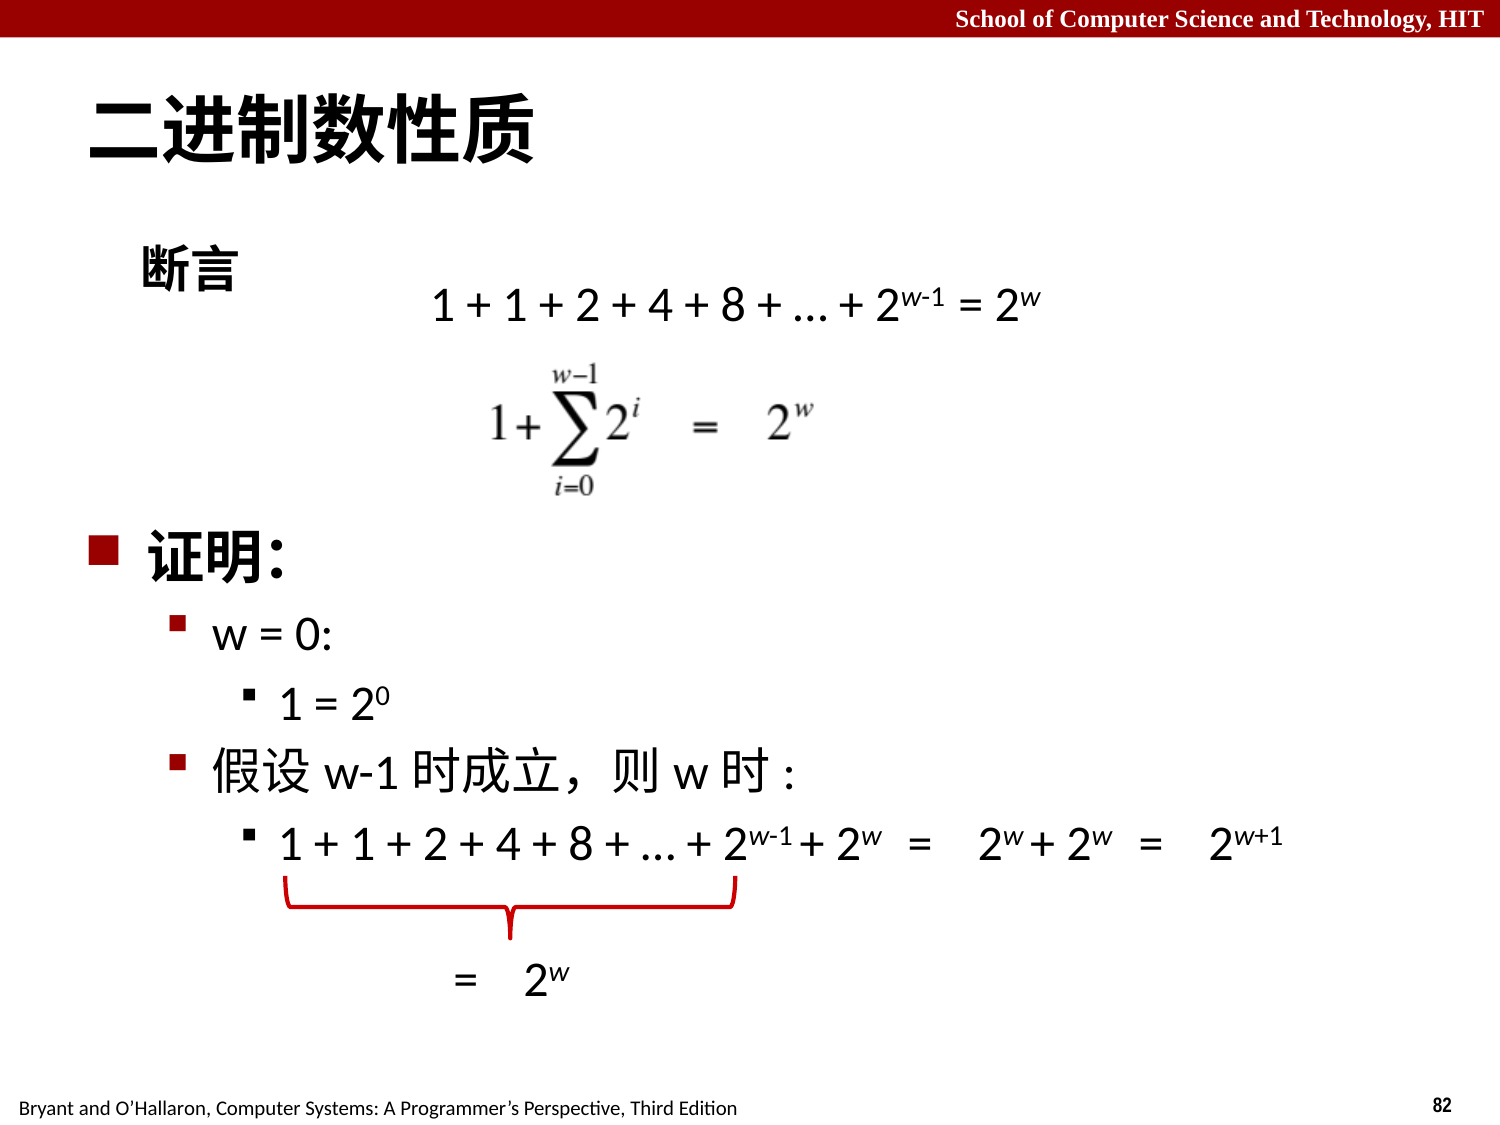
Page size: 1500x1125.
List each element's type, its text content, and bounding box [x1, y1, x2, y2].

text_box 断言 [125, 230, 256, 305]
list 证明： w = 0: 1 = 20 假设w-1时成立，则w时: 1 + 1 + 2 + 4 + 8 + … + 2w-1 + 2w = 2w + 2w = 2w+1 [74, 512, 1438, 1088]
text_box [284, 875, 736, 1016]
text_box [462, 342, 849, 512]
text_box 1 + 1 + 2 + 4 + 8 + … + 2w-1 = 2w [415, 263, 1056, 339]
title 二进制数性质 [71, 80, 1076, 176]
